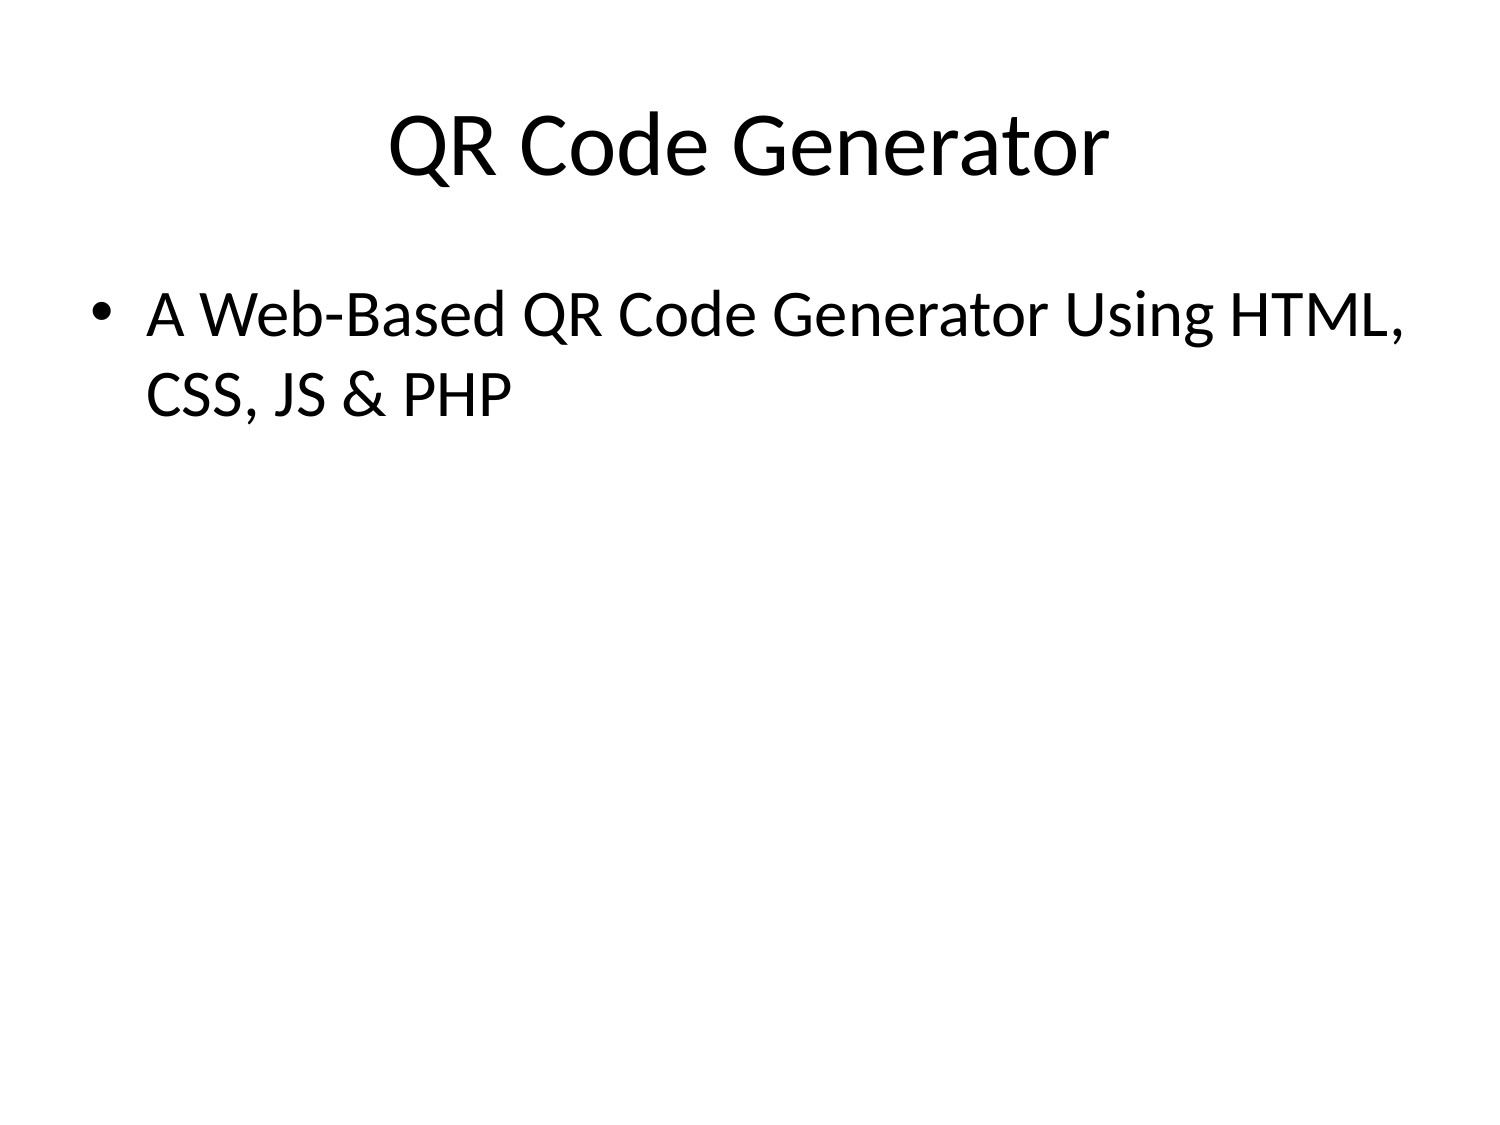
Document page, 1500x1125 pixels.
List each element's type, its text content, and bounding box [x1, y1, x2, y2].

title QR Code Generator [75, 45, 1425, 233]
list A Web-Based QR Code Generator Using HTML, CSS, JS & PHP [75, 262, 1425, 1005]
